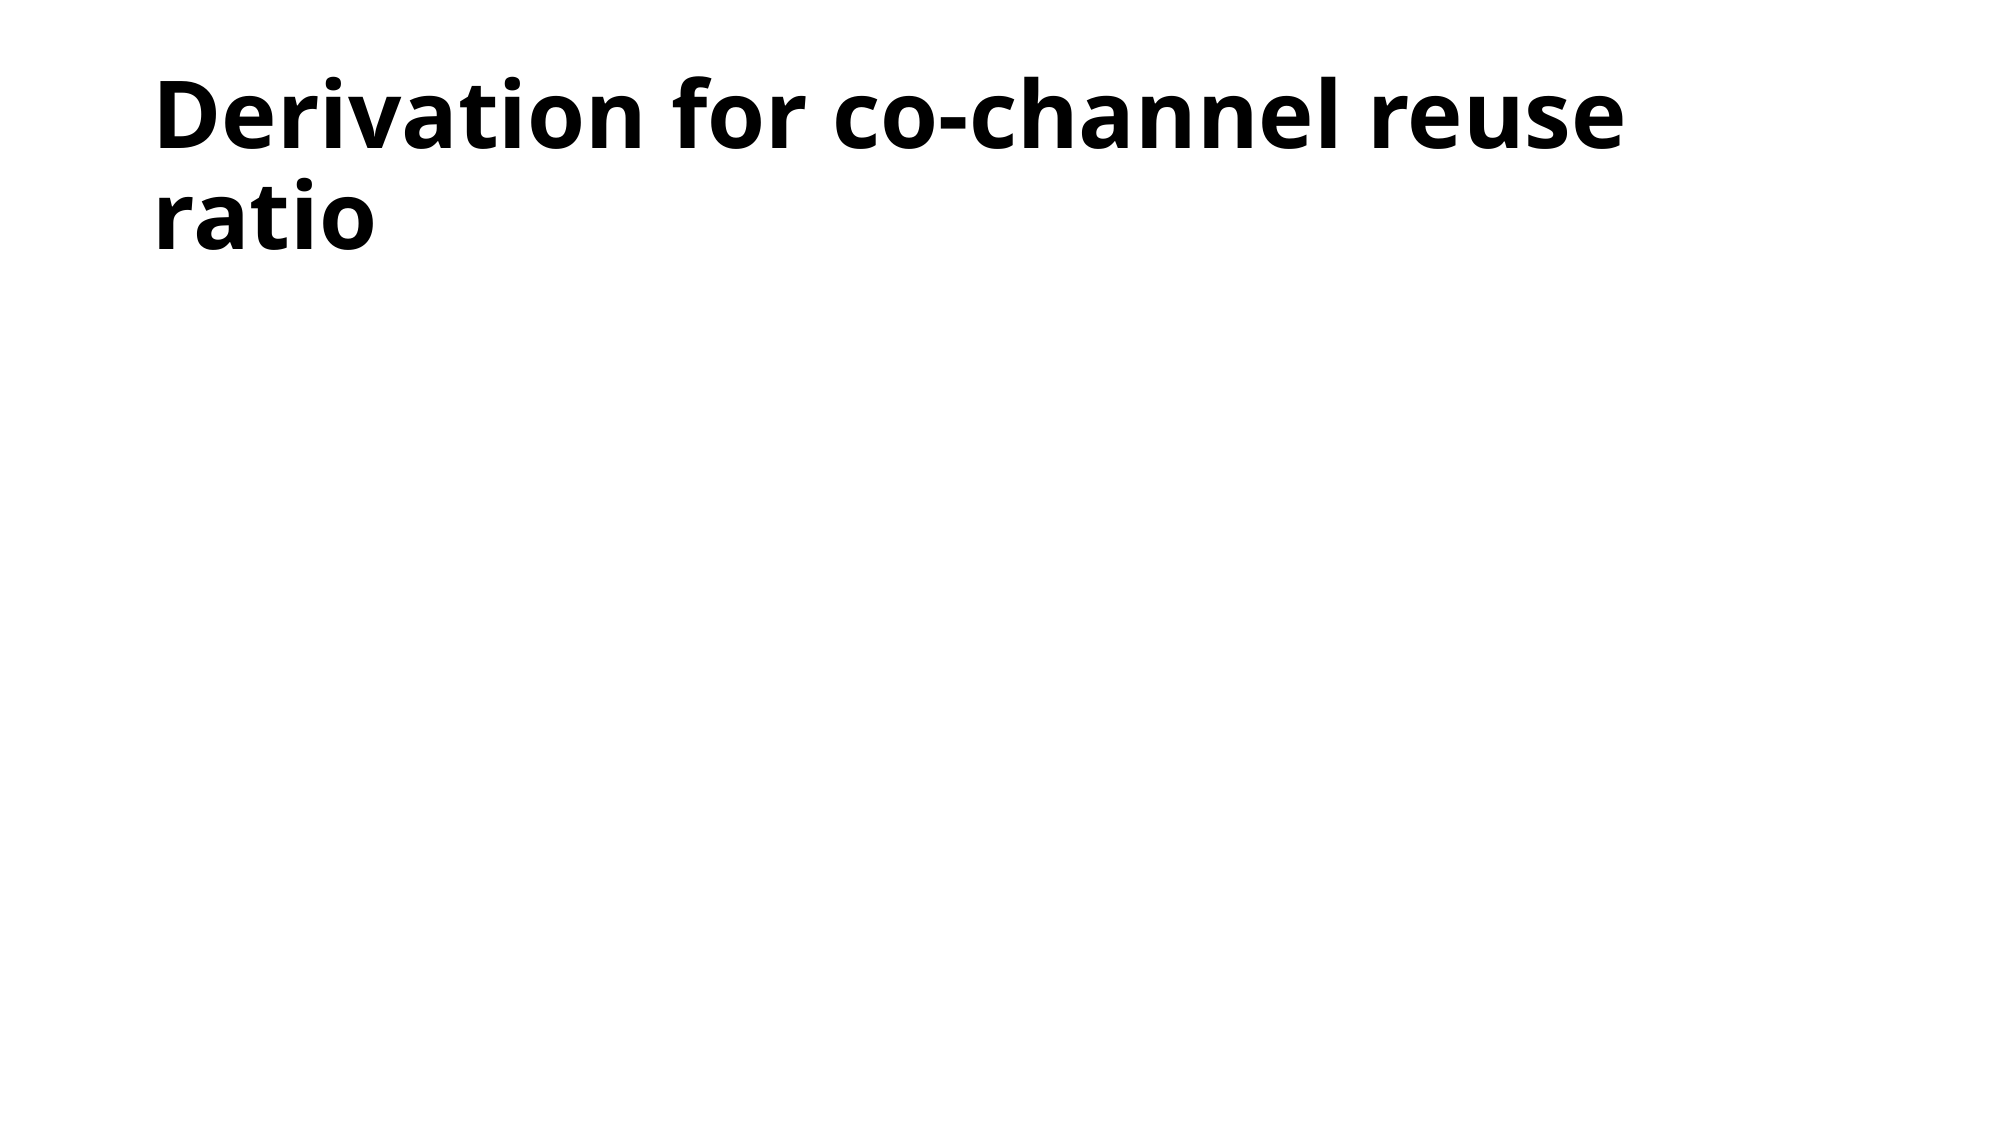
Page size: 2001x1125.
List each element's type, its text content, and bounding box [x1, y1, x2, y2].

title Derivation for co-channel reuse ratio [137, 59, 1863, 278]
